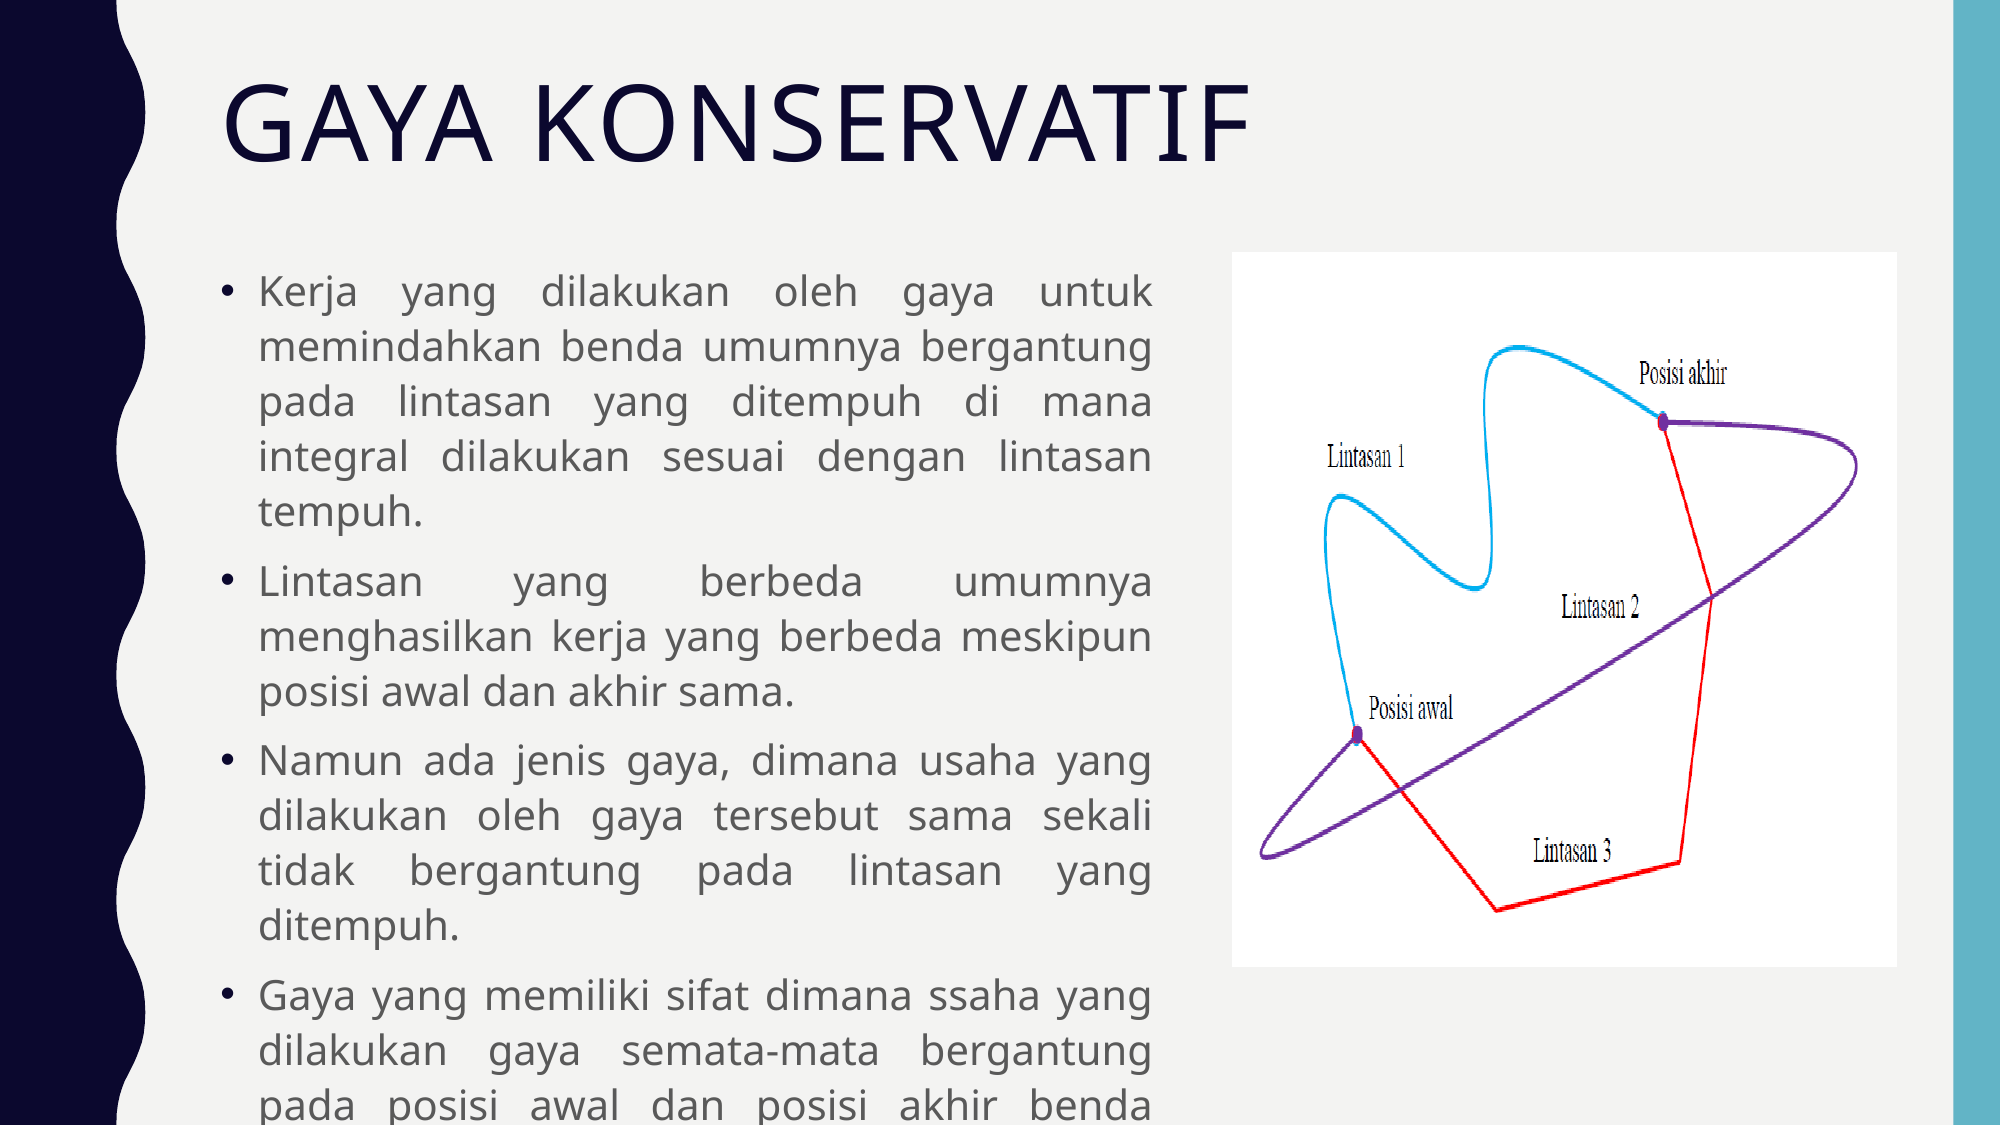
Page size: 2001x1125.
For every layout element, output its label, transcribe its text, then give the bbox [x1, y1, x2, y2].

picture [1232, 252, 1897, 967]
list Kerja yang dilakukan oleh gaya untuk memindahkan benda umumnya bergantung pada lintasan yang ditempuh di mana integral dilakukan sesuai dengan lintasan tempuh. Lintasan yang berbeda umumnya menghasilkan kerja yang berbeda meskipun posisi awal dan akhir sama. Namun ada jenis gaya, dimana usaha yang dilakukan oleh gaya tersebut sama sekali tidak bergantung pada lintasan yang ditempuh. Gaya yang memiliki sifat dimana ssaha yang dilakukan gaya semata-mata bergantung pada posisi awal dan posisi akhir benda disebut Gaya Konservatif. [205, 252, 1169, 1058]
title Gaya konservatif [205, 62, 1875, 308]
